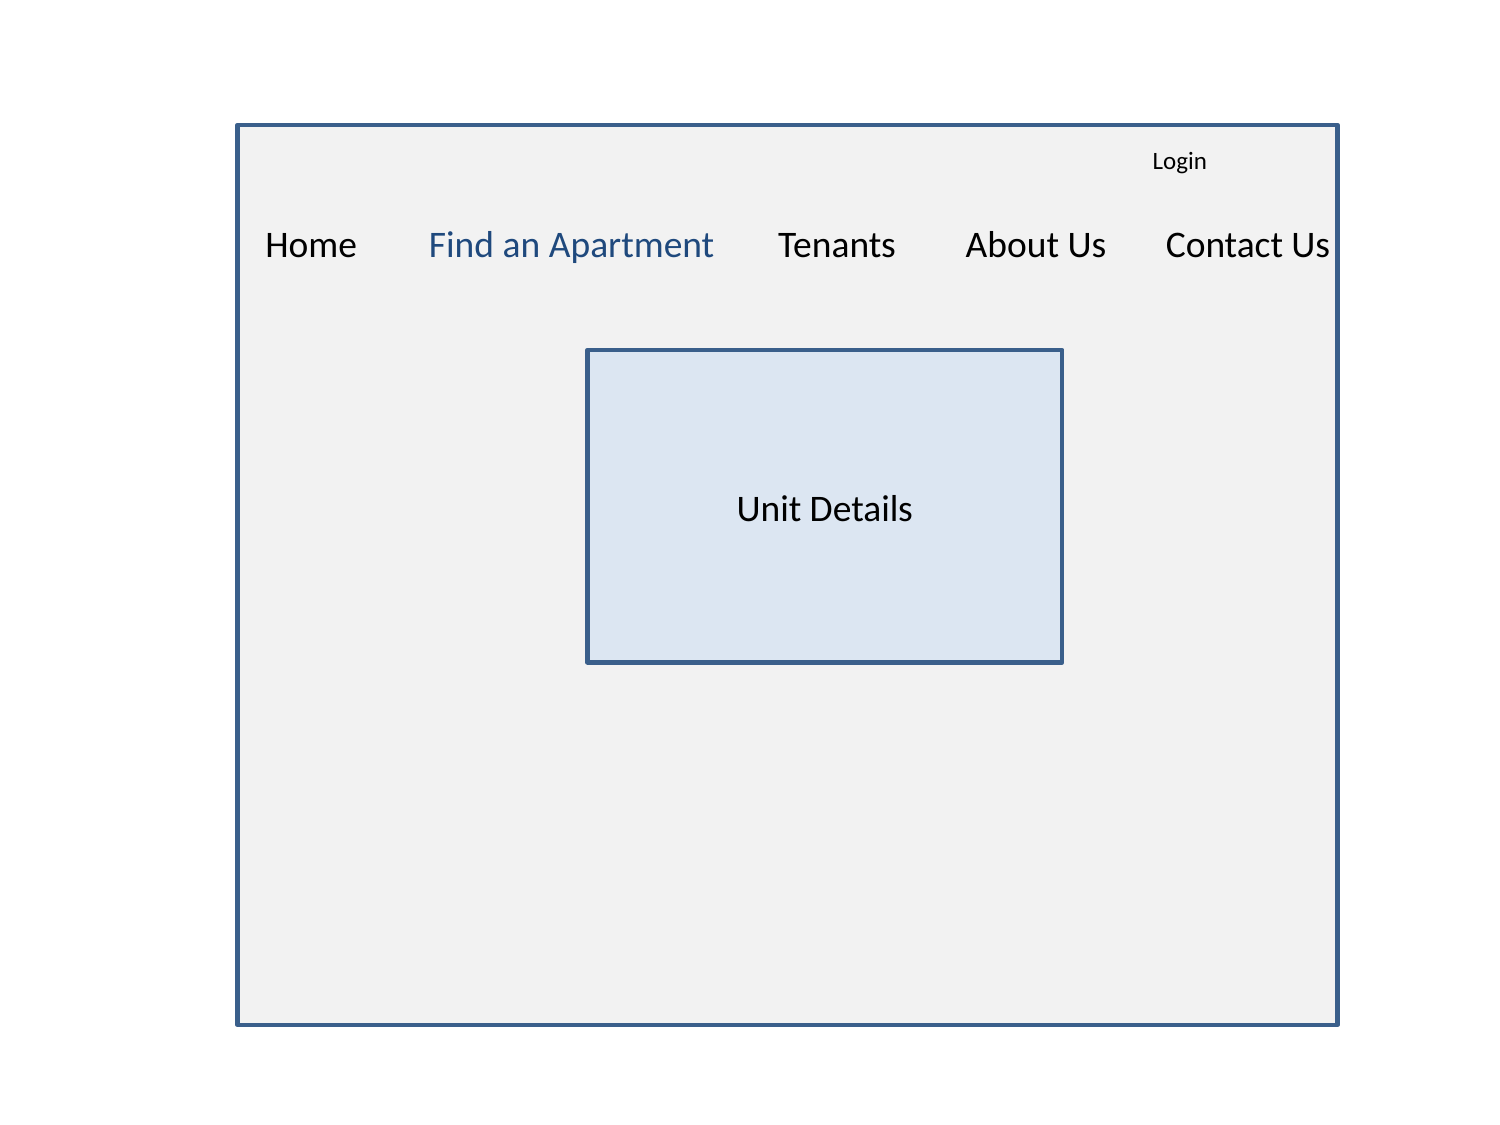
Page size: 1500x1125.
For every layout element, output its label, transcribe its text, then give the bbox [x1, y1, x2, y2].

text_box Tenants [763, 212, 911, 273]
text_box Find an Apartment [414, 212, 730, 273]
text_box Login [1137, 137, 1223, 183]
text_box Contact Us [1151, 212, 1346, 273]
text_box About Us [950, 212, 1122, 273]
text_box Unit Details [585, 348, 1064, 665]
text_box Home [250, 212, 373, 273]
text_box [235, 123, 1340, 1027]
